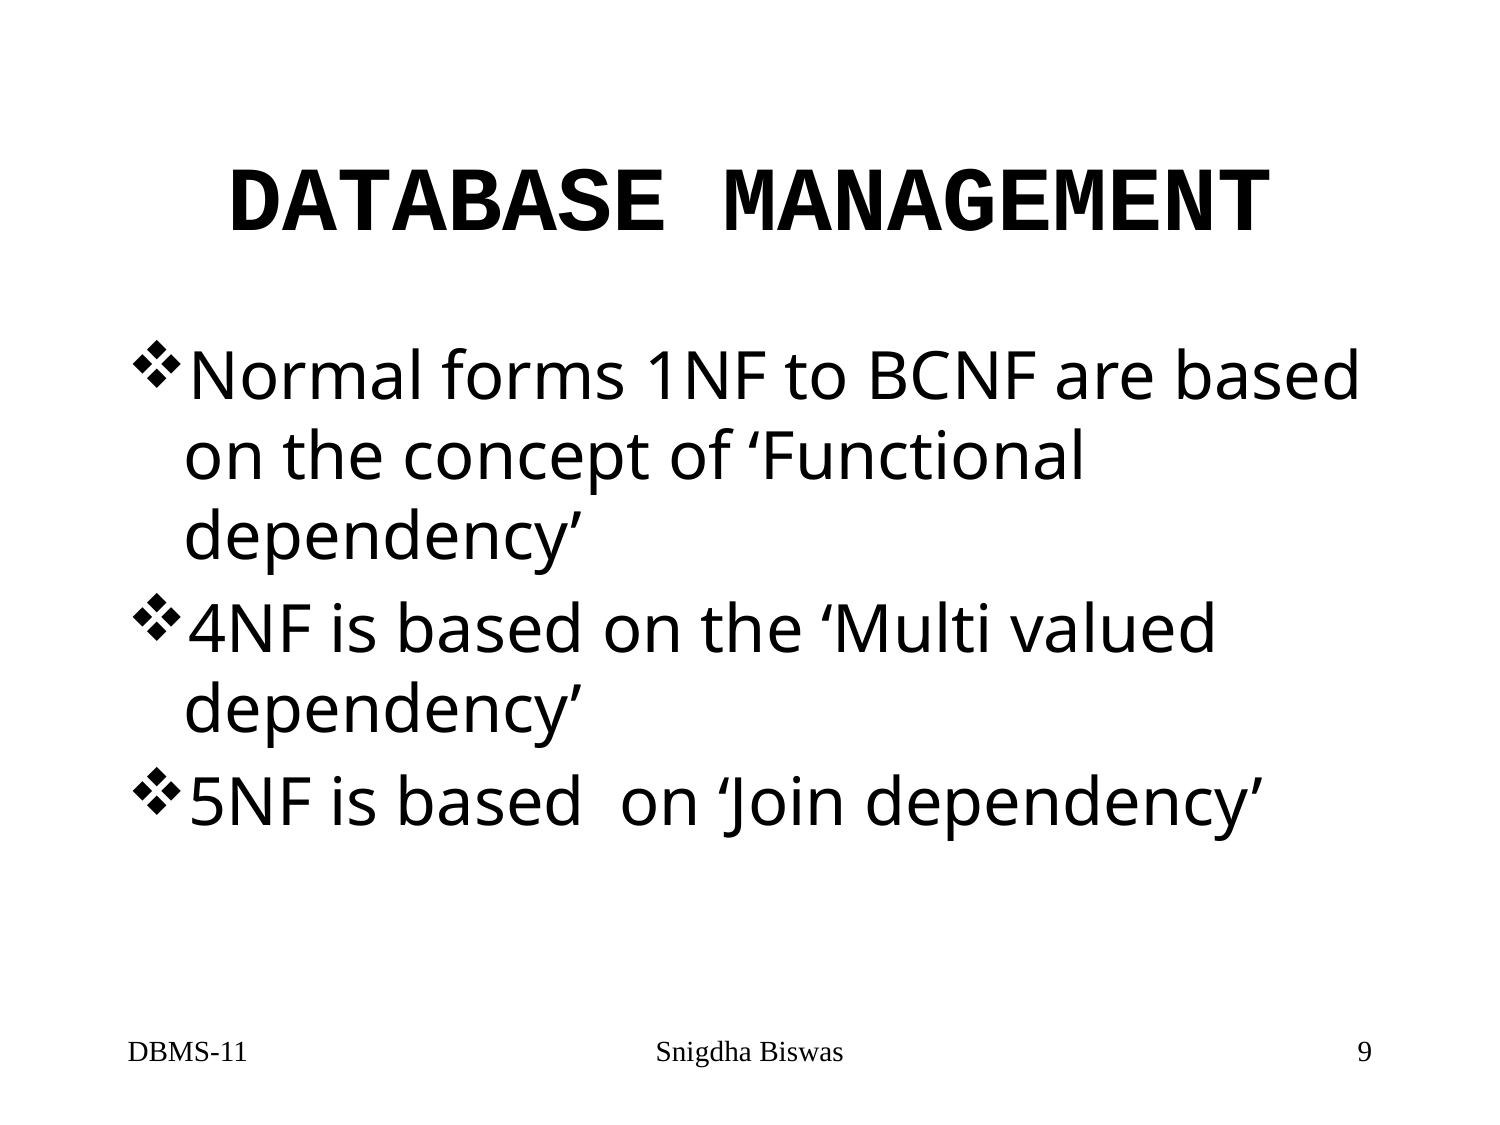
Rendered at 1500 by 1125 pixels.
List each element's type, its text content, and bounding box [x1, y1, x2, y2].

title DATABASE MANAGEMENT [112, 99, 1388, 288]
slide_number 9 [1074, 1024, 1388, 1101]
footer Snigdha Biswas [512, 1024, 988, 1101]
slide_number DBMS-11 [112, 1024, 426, 1101]
list Normal forms 1NF to BCNF are based on the concept of ‘Functional dependency’ 4NF is based on the ‘Multi valued dependency’ 5NF is based on ‘Join dependency’ [112, 324, 1388, 1001]
